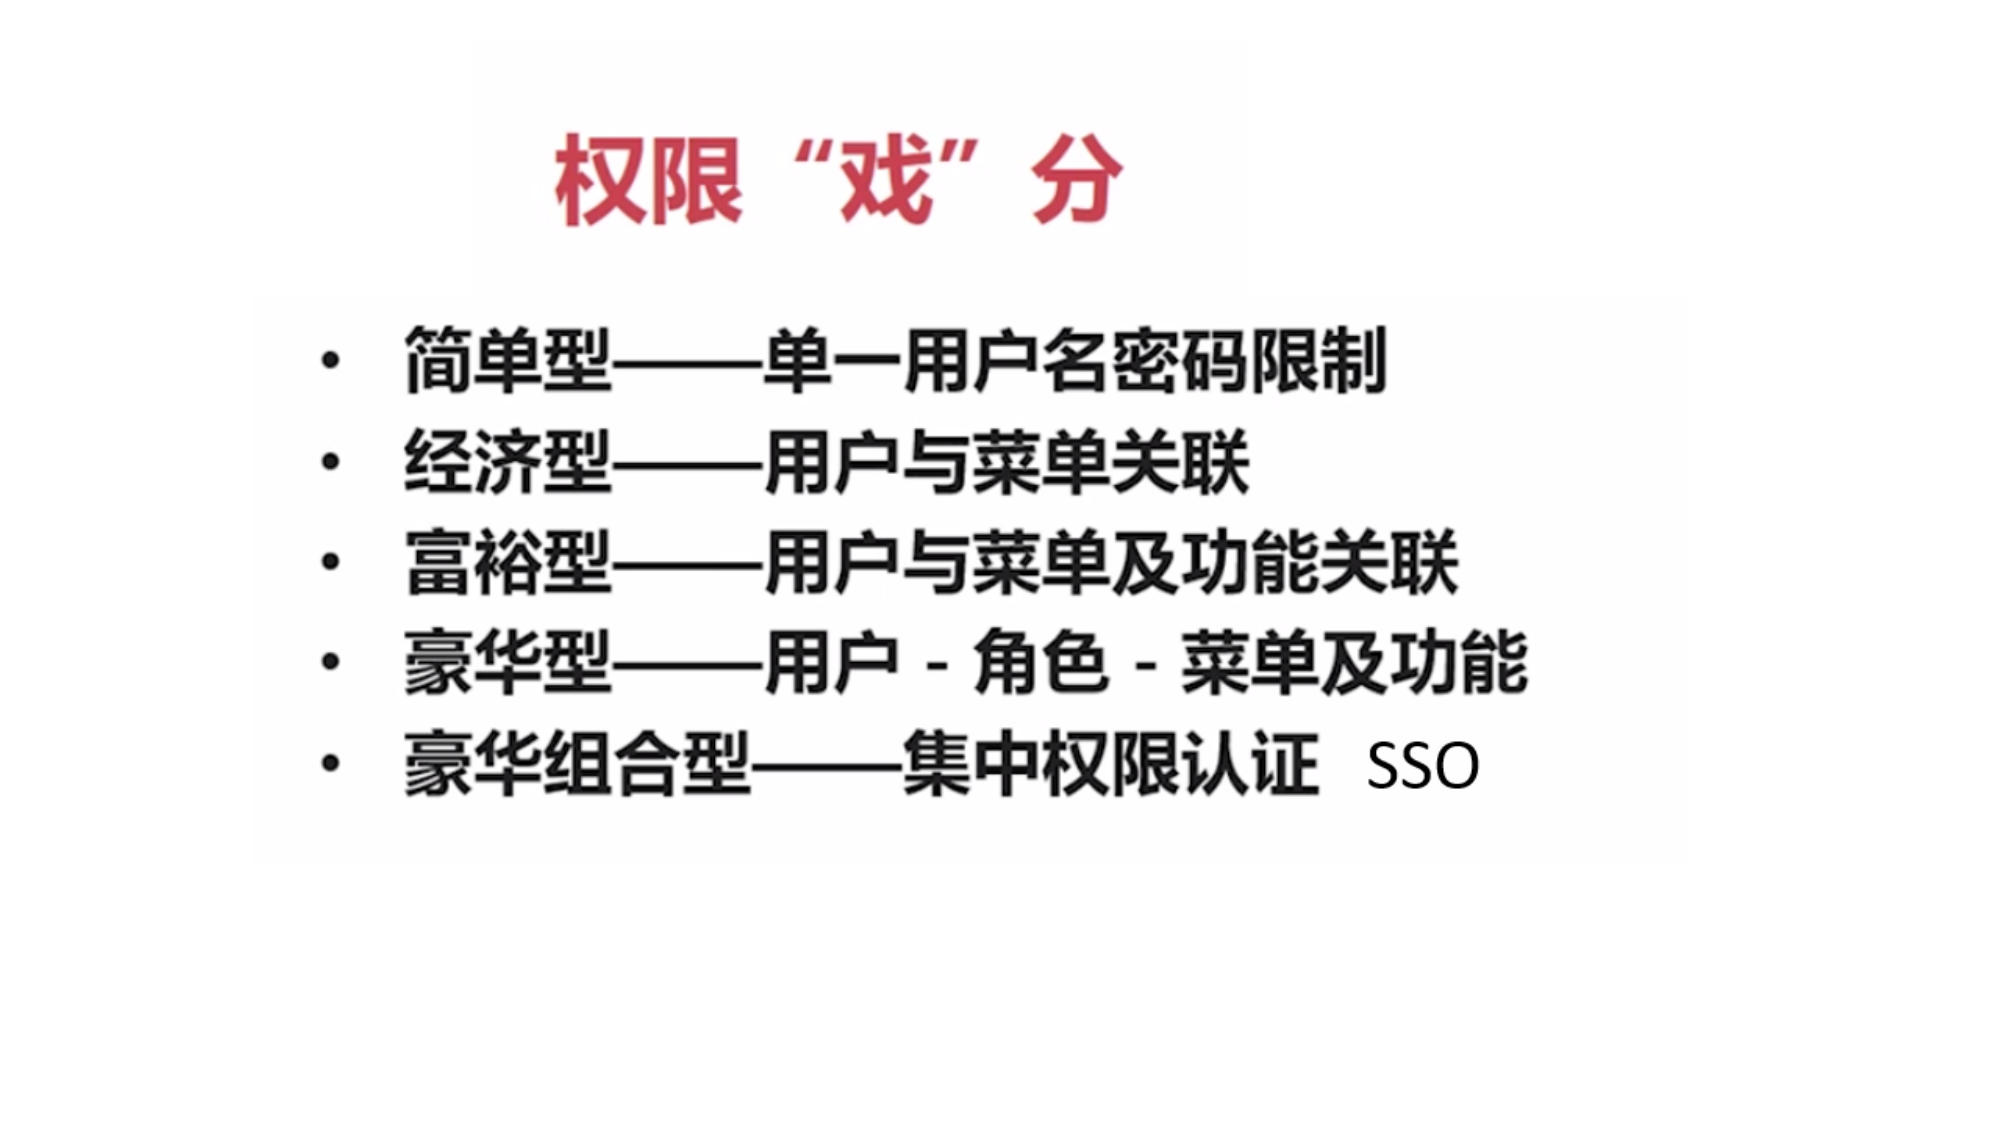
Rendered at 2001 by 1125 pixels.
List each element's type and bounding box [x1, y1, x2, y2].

picture [242, 38, 1686, 864]
